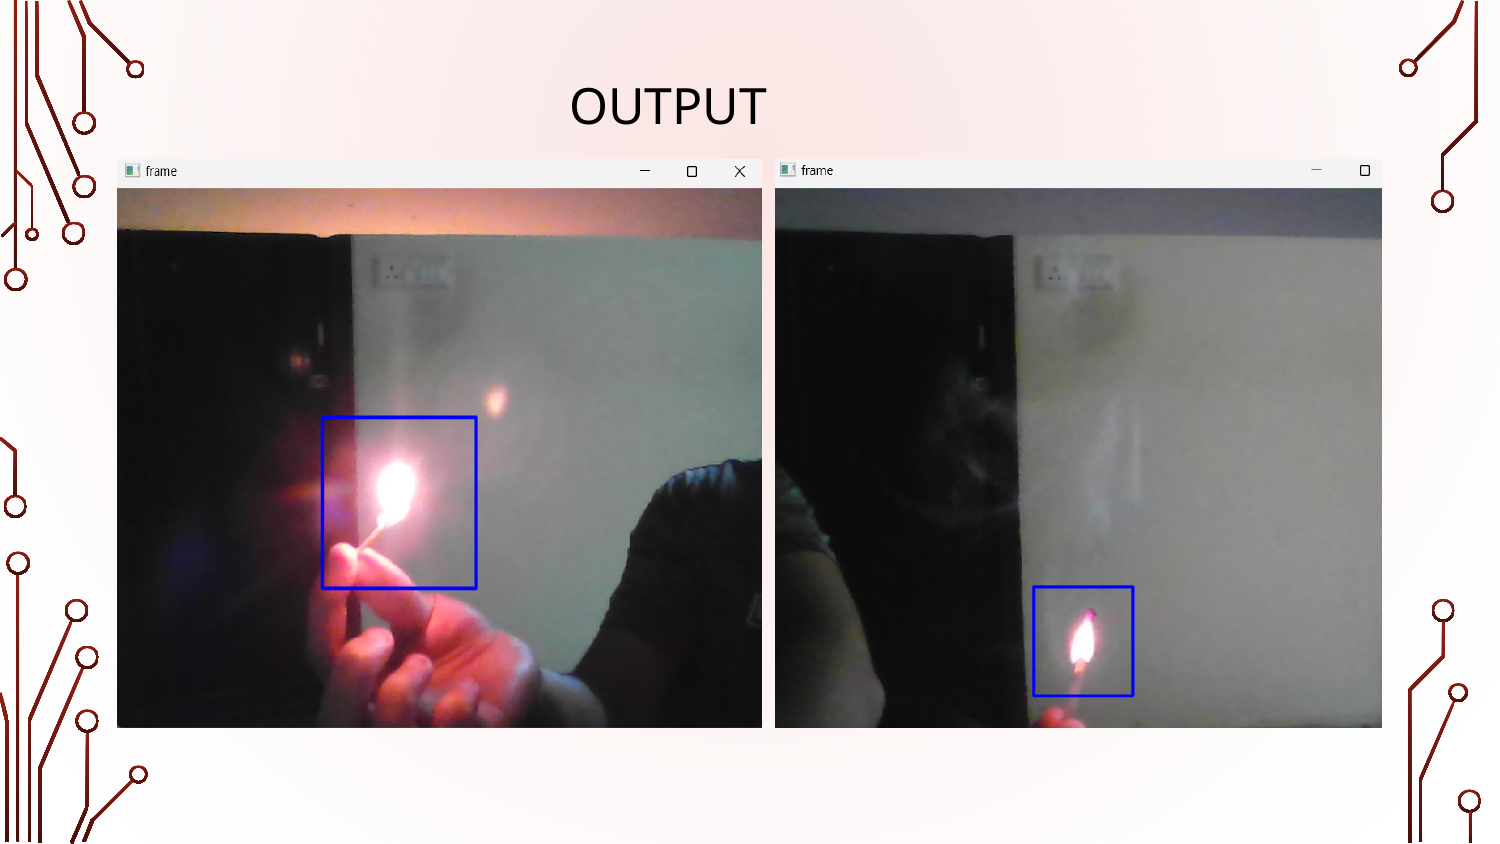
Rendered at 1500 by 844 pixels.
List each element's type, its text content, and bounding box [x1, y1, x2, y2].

text_box OUTPUT [439, 66, 897, 142]
picture [117, 159, 762, 728]
picture [774, 159, 1383, 728]
